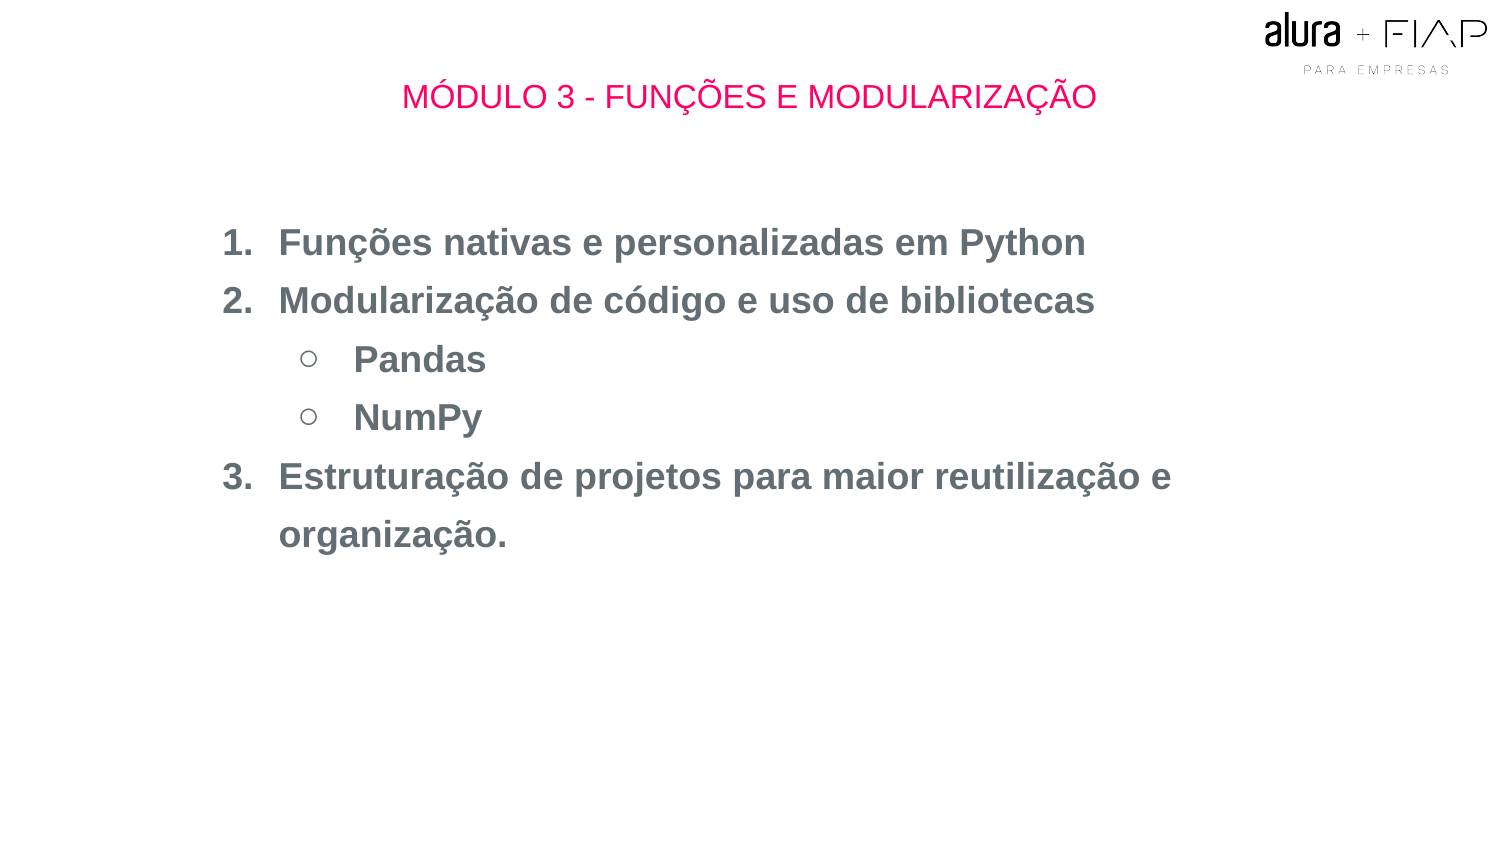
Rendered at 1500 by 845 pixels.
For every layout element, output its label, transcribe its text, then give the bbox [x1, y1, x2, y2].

text_box Funções nativas e personalizadas em Python Modularização de código e uso de bibliotecas Pandas NumPy Estruturação de projetos para maior reutilização e organização. [188, 197, 1394, 563]
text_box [1255, 0, 1500, 85]
text_box MÓDULO 3 - FUNÇÕES E MODULARIZAÇÃO [119, 67, 1381, 123]
